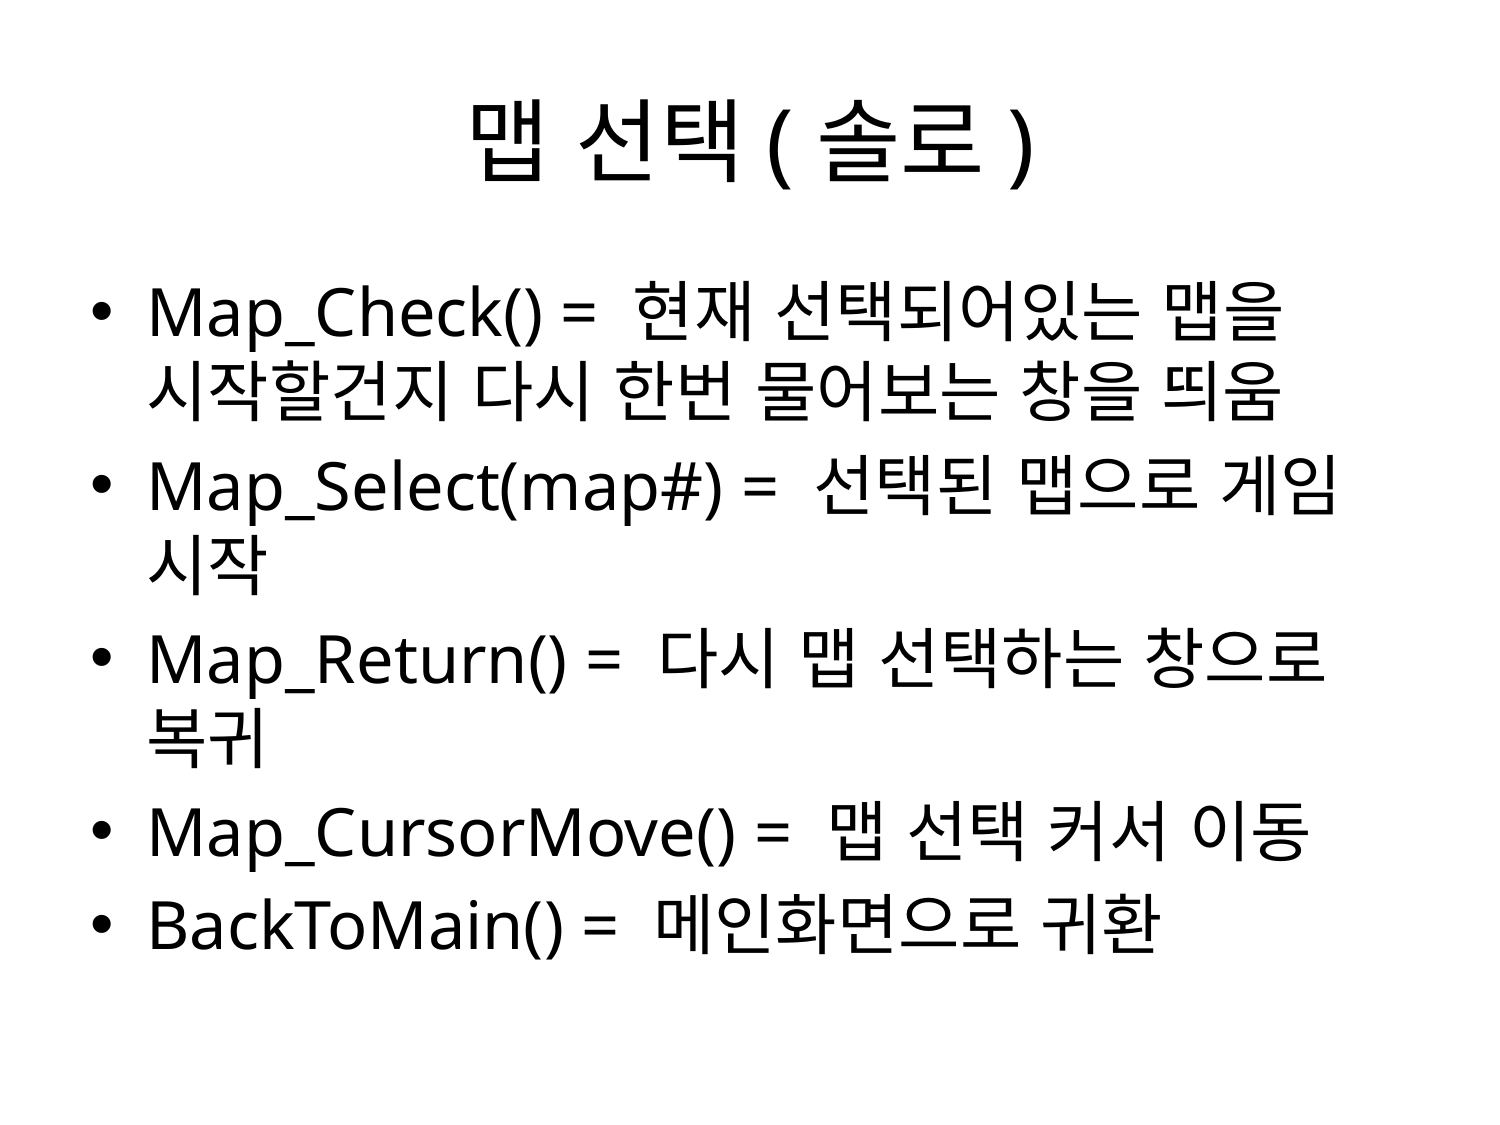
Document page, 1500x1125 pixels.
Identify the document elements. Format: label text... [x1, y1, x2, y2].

list Map_Check() = 현재 선택되어있는 맵을 시작할건지 다시 한번 물어보는 창을 띄움 Map_Select(map#) = 선택된 맵으로 게임 시작 Map_Return() = 다시 맵 선택하는 창으로 복귀 Map_CursorMove() = 맵 선택 커서 이동 BackToMain() = 메인화면으로 귀환 [75, 262, 1425, 1005]
title 맵 선택(솔로) [75, 45, 1425, 233]
